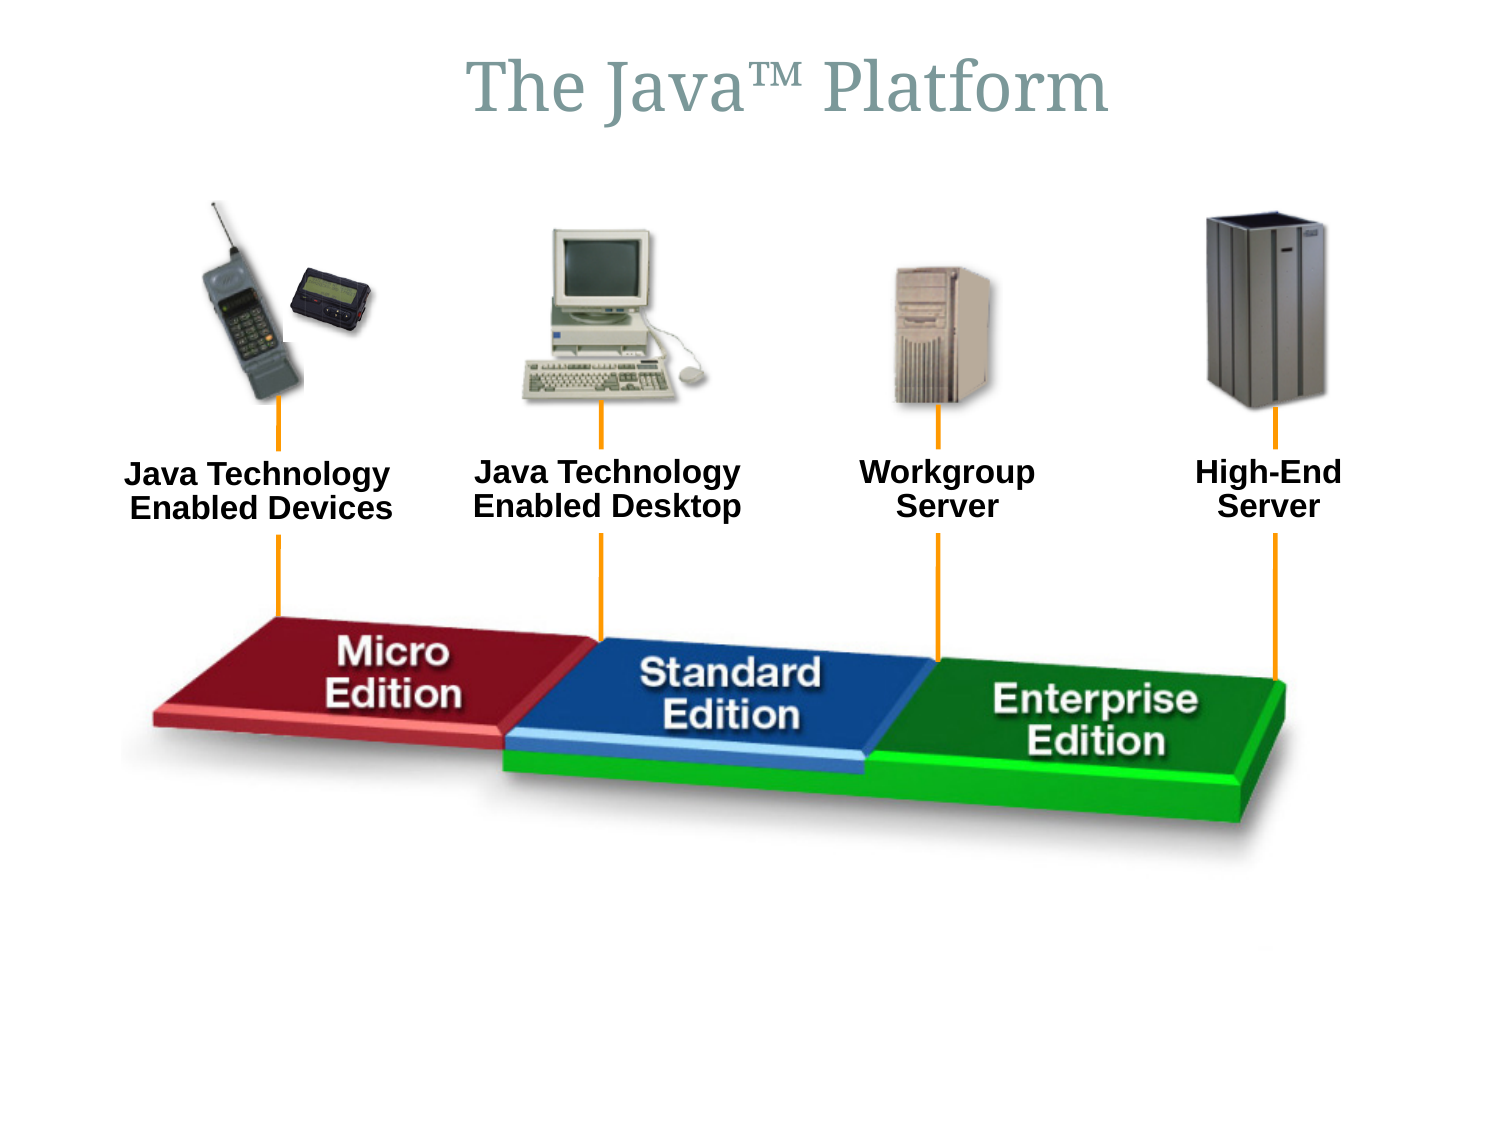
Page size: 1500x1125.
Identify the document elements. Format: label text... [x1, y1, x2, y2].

picture [1194, 205, 1341, 421]
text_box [37, 450, 487, 540]
picture [515, 218, 717, 415]
title The Java™ Platform [155, 0, 1422, 185]
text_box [843, 449, 1052, 538]
picture [121, 604, 1394, 1019]
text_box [1179, 449, 1358, 538]
picture [198, 199, 386, 405]
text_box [485, 449, 778, 538]
picture [885, 251, 1003, 421]
